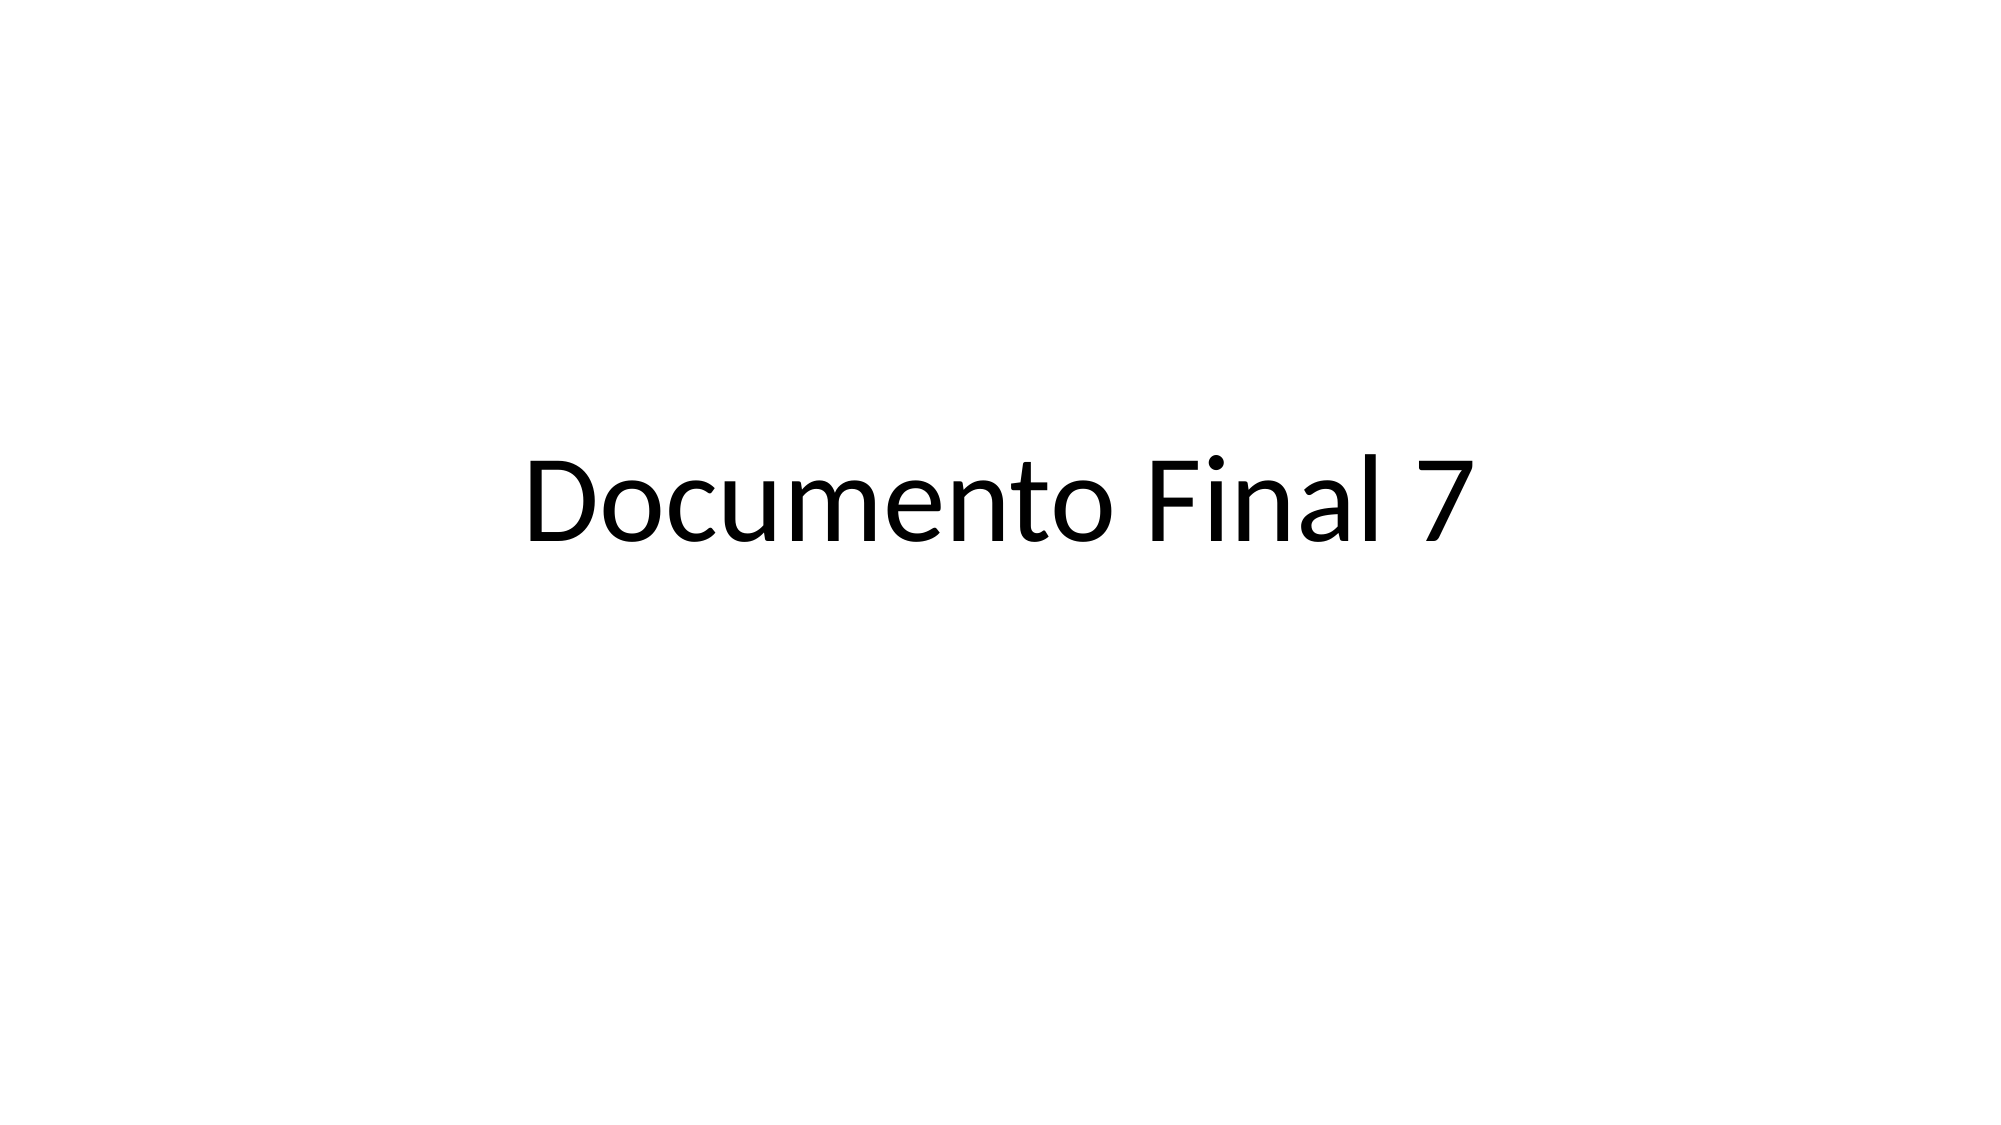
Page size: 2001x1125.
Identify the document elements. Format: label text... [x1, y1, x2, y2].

title Documento Final 7 [249, 184, 1750, 576]
